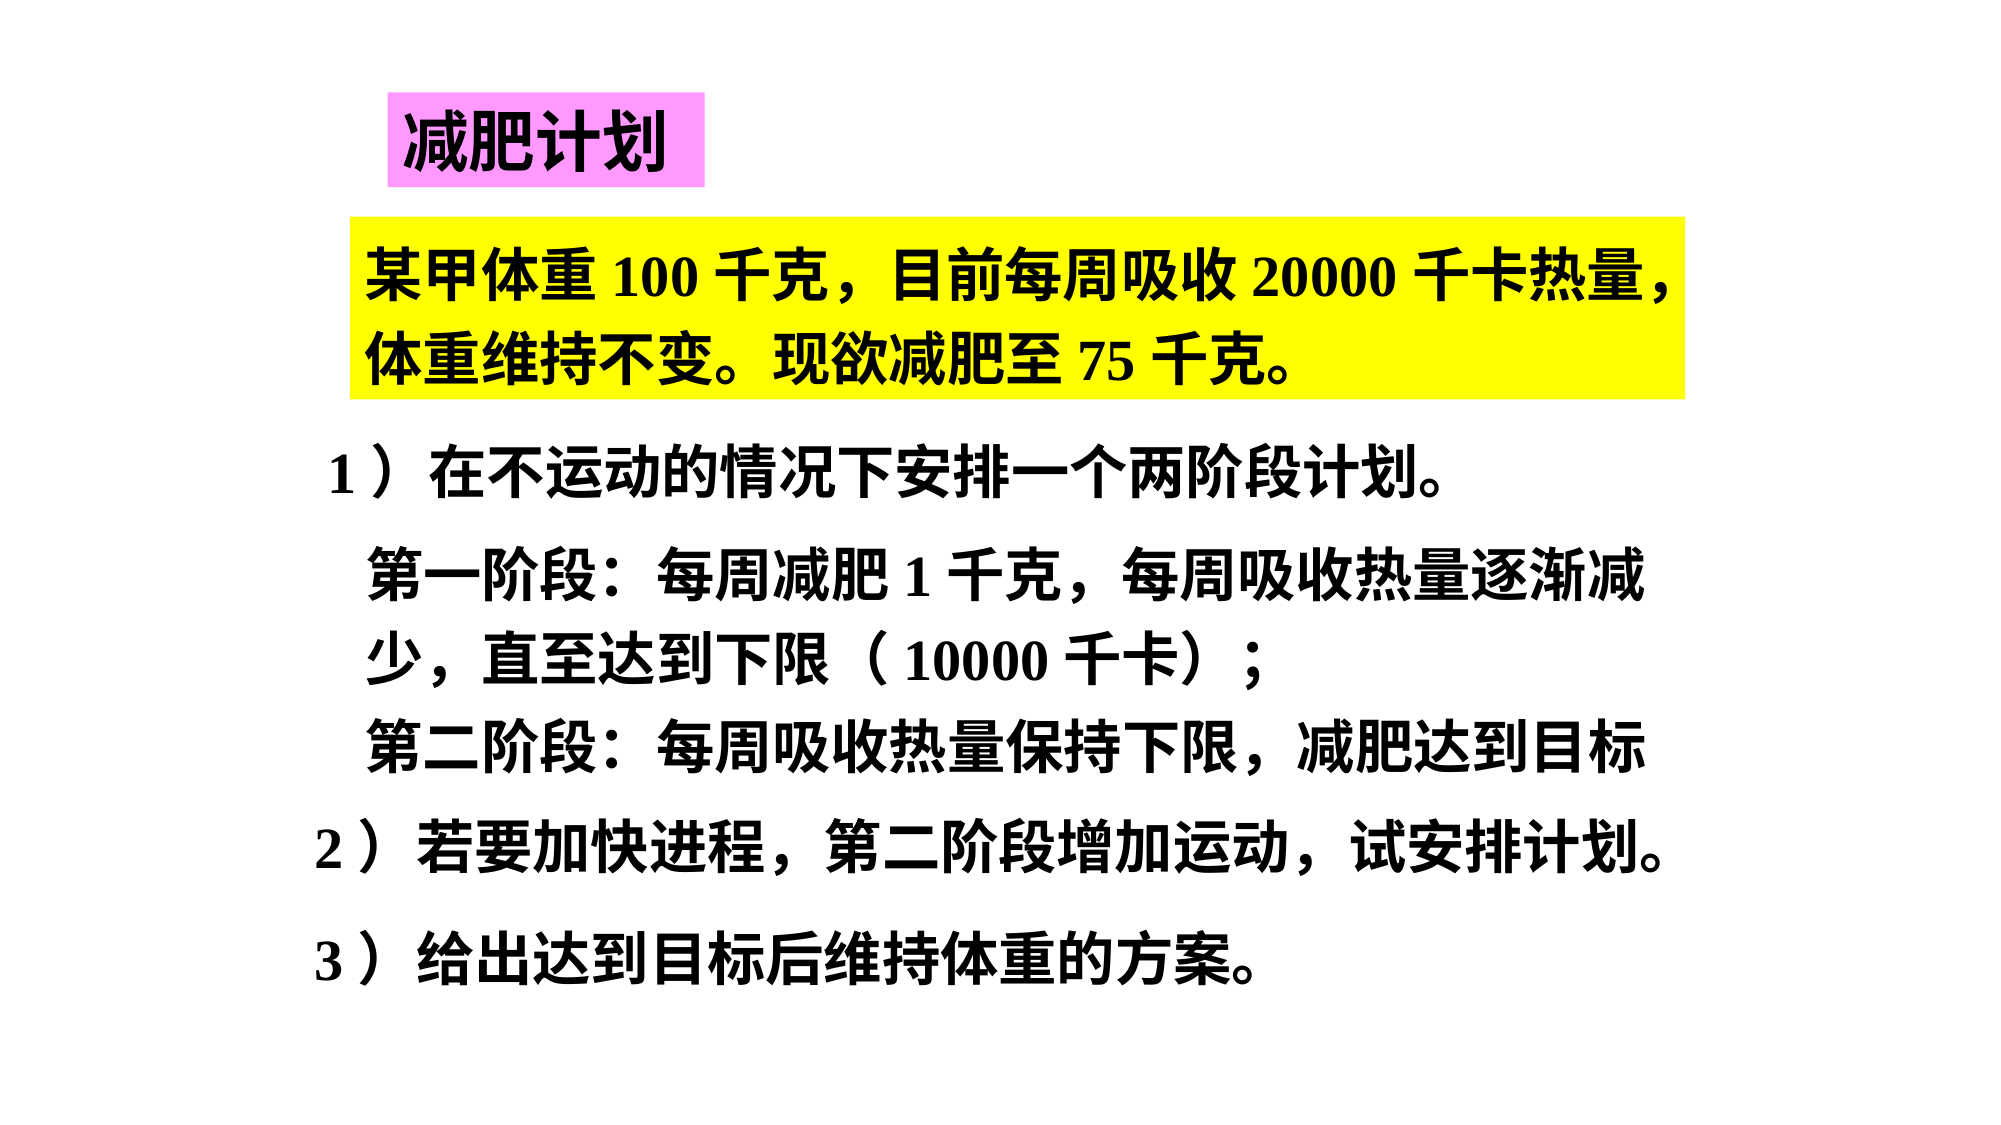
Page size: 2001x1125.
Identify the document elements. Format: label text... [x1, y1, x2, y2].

text_box 1）在不运动的情况下安排一个两阶段计划。 [312, 427, 1697, 513]
text_box 2）若要加快进程，第二阶段增加运动，试安排计划。 [300, 802, 1709, 888]
text_box 3）给出达到目标后维持体重的方案。 [299, 914, 1697, 1000]
text_box 第一阶段：每周减肥1千克，每周吸收热量逐渐减少，直至达到下限（10000千卡）； [350, 516, 1697, 700]
text_box 减肥计划 [387, 92, 705, 188]
text_box 某甲体重100千克，目前每周吸收20000千卡热量，体重维持不变。现欲减肥至75千克。 [350, 216, 1686, 400]
text_box 第二阶段：每周吸收热量保持下限，减肥达到目标 [349, 702, 1709, 788]
